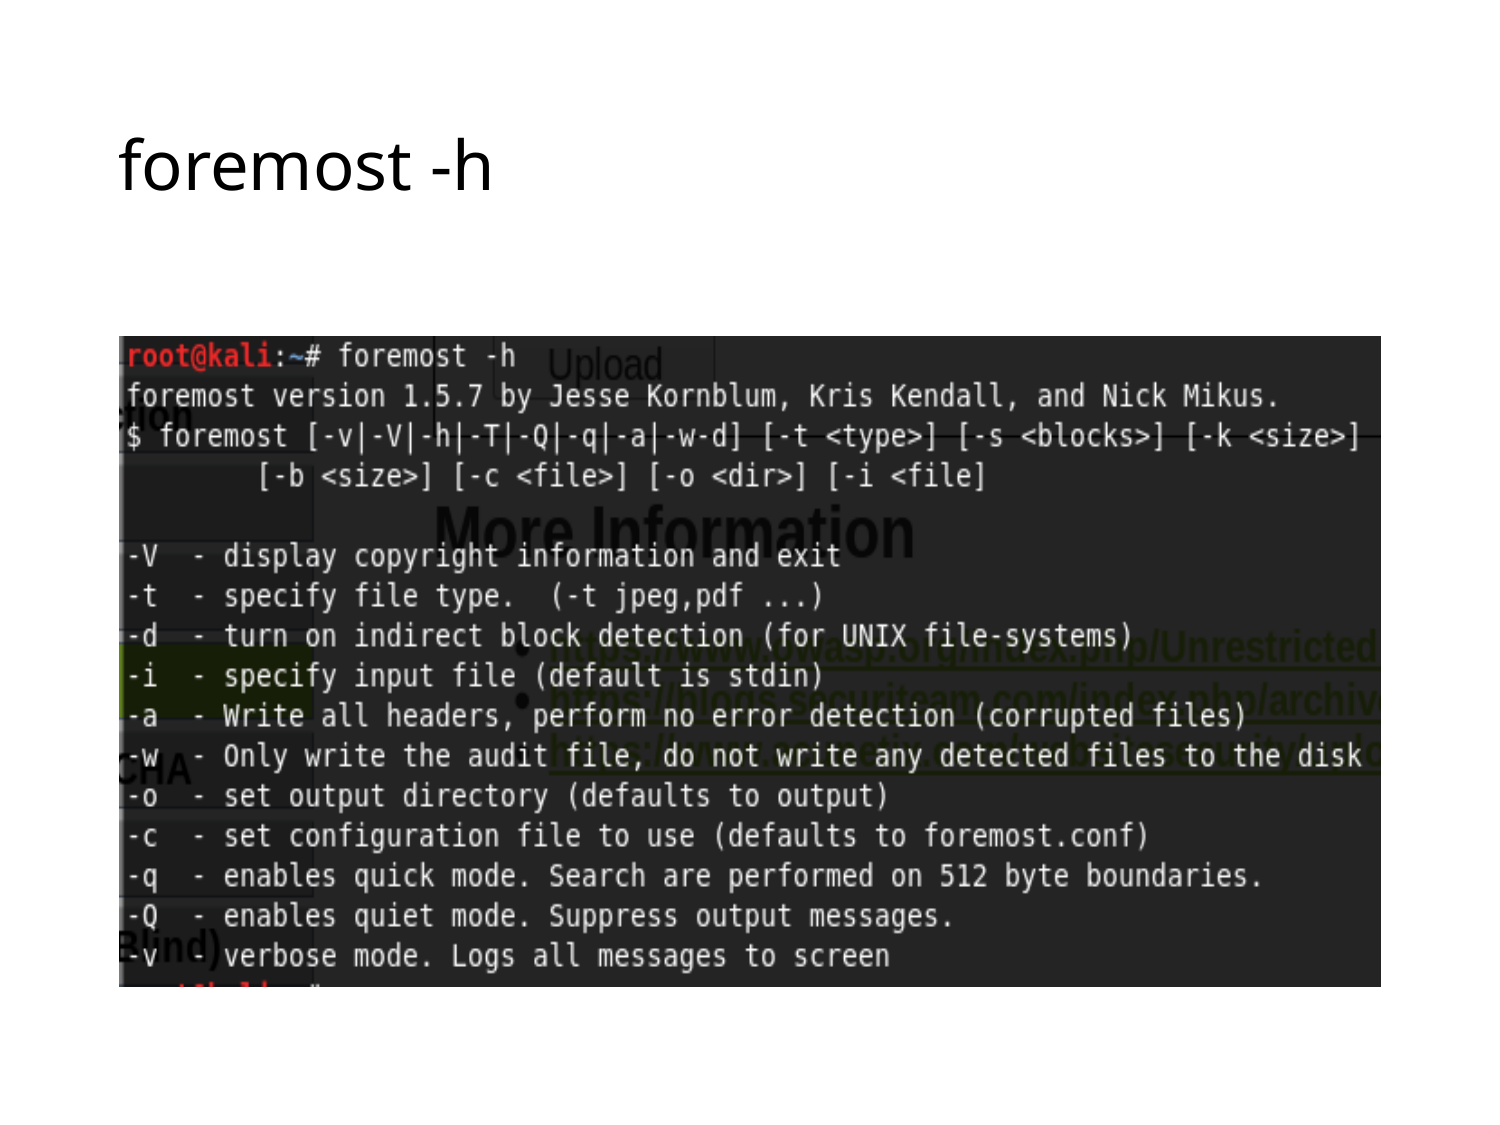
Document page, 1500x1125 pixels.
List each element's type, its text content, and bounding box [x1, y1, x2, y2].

title foremost -h [103, 59, 1397, 278]
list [119, 336, 1381, 987]
